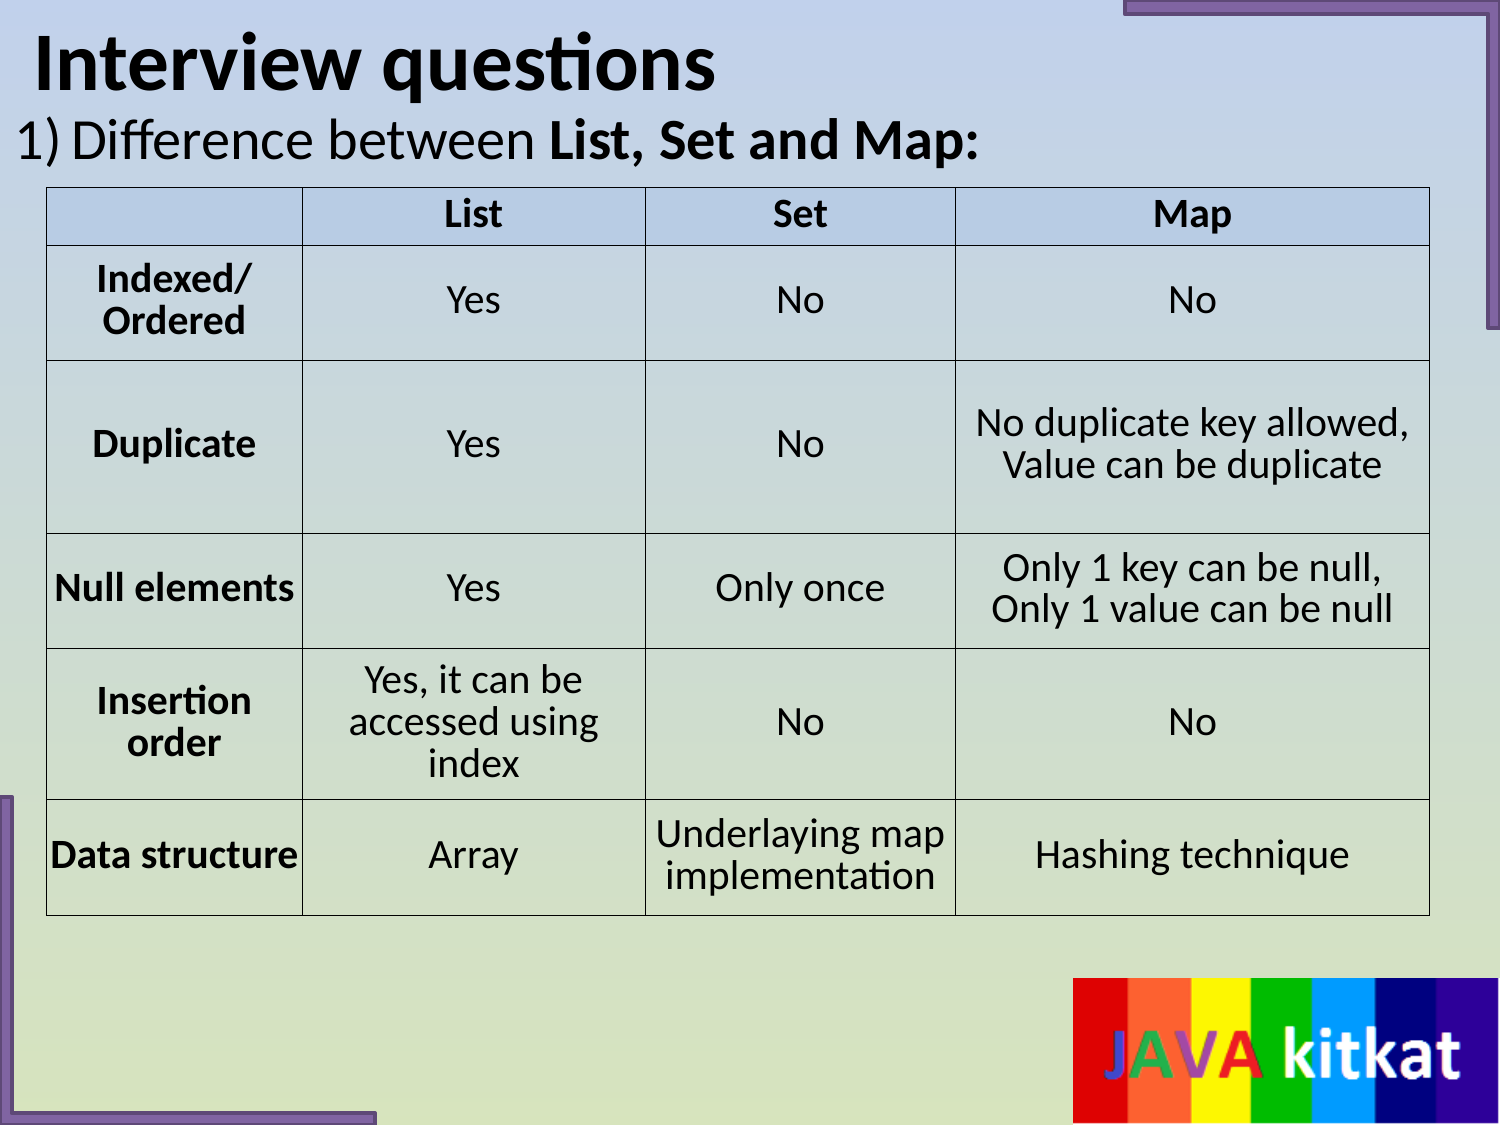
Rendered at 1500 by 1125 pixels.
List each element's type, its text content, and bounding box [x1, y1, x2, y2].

table_header Map [956, 188, 1429, 245]
table_cell Yes, it can be accessed using index [303, 649, 645, 799]
table_cell Yes [303, 246, 645, 360]
text_box Interview questions [0, 0, 1500, 93]
table_cell Underlaying map implementation [646, 800, 955, 915]
picture [1073, 977, 1500, 1125]
table_cell Null elements [47, 534, 302, 648]
table_cell Hashing technique [956, 800, 1429, 915]
table_cell Data structure [47, 800, 302, 915]
table_cell No [646, 361, 955, 533]
table_cell Array [303, 800, 645, 915]
table_header Set [646, 188, 955, 245]
table_cell No [646, 246, 955, 360]
text_box [1486, 179, 1500, 330]
table_cell No [956, 649, 1429, 799]
table_cell Insertion order [47, 649, 302, 799]
table_cell Duplicate [47, 361, 302, 533]
table_cell Only 1 key can be null, Only 1 value can be null [956, 534, 1429, 648]
table_header [47, 188, 302, 245]
table_cell Only once [646, 534, 955, 648]
table_cell No duplicate key allowed, Value can be duplicate [956, 361, 1429, 533]
table_cell Yes [303, 361, 645, 533]
text_box Difference between List, Set and Map: [0, 93, 1500, 179]
table_cell Indexed/ Ordered [47, 246, 302, 360]
table_cell Yes [303, 534, 645, 648]
table_header List [303, 188, 645, 245]
table_cell No [956, 246, 1429, 360]
table_cell No [646, 649, 955, 799]
text_box [0, 795, 377, 1125]
